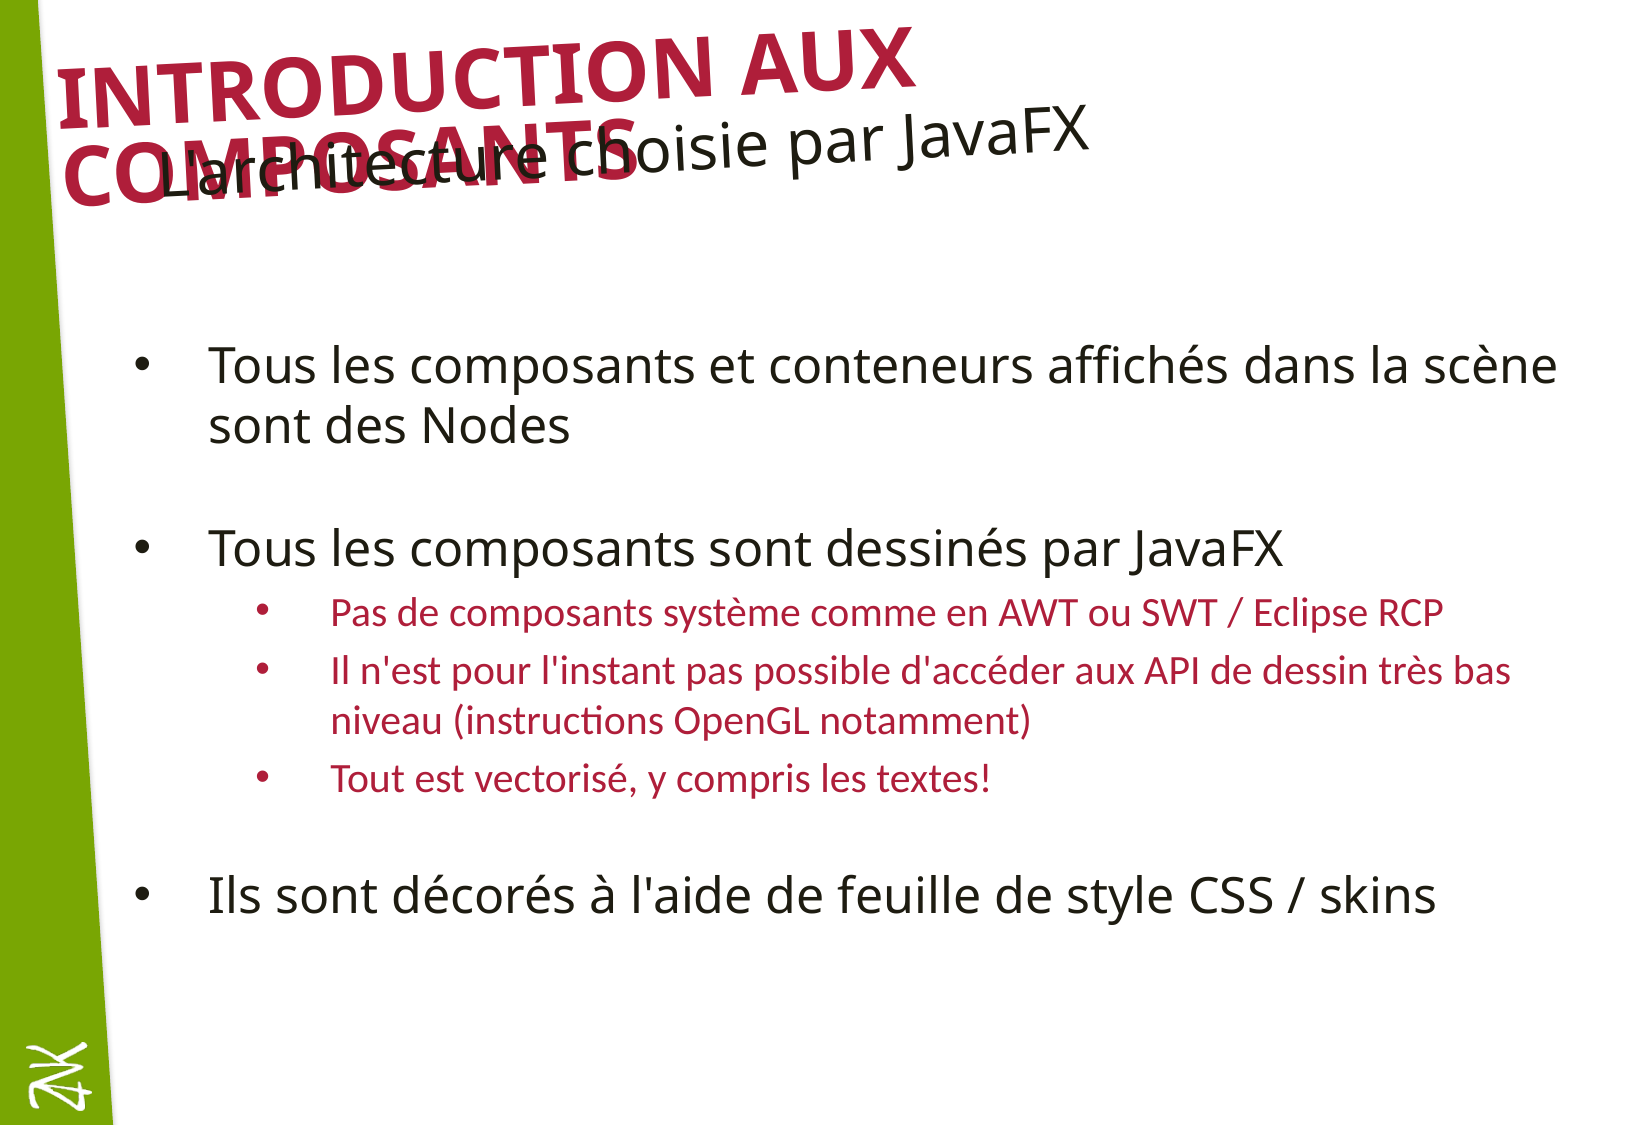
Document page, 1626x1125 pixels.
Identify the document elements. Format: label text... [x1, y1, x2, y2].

picture [26, 1042, 92, 1112]
list L'architecture choisie par JavaFX [140, 72, 1203, 238]
title Introduction aux composants [40, 0, 1332, 160]
list Tous les composants et conteneurs affichés dans la scène sont des Nodes Tous les composants sont dessinés par JavaFX Pas de composants système comme en AWT ou SWT / Eclipse RCP Il n'est pour l'instant pas possible d'accéder aux API de dessin très bas niveau (instructions OpenGL notamment) Tout est vectorisé, y compris les textes! Ils sont décorés à l'aide de feuille de style CSS / skins [118, 326, 1582, 1049]
